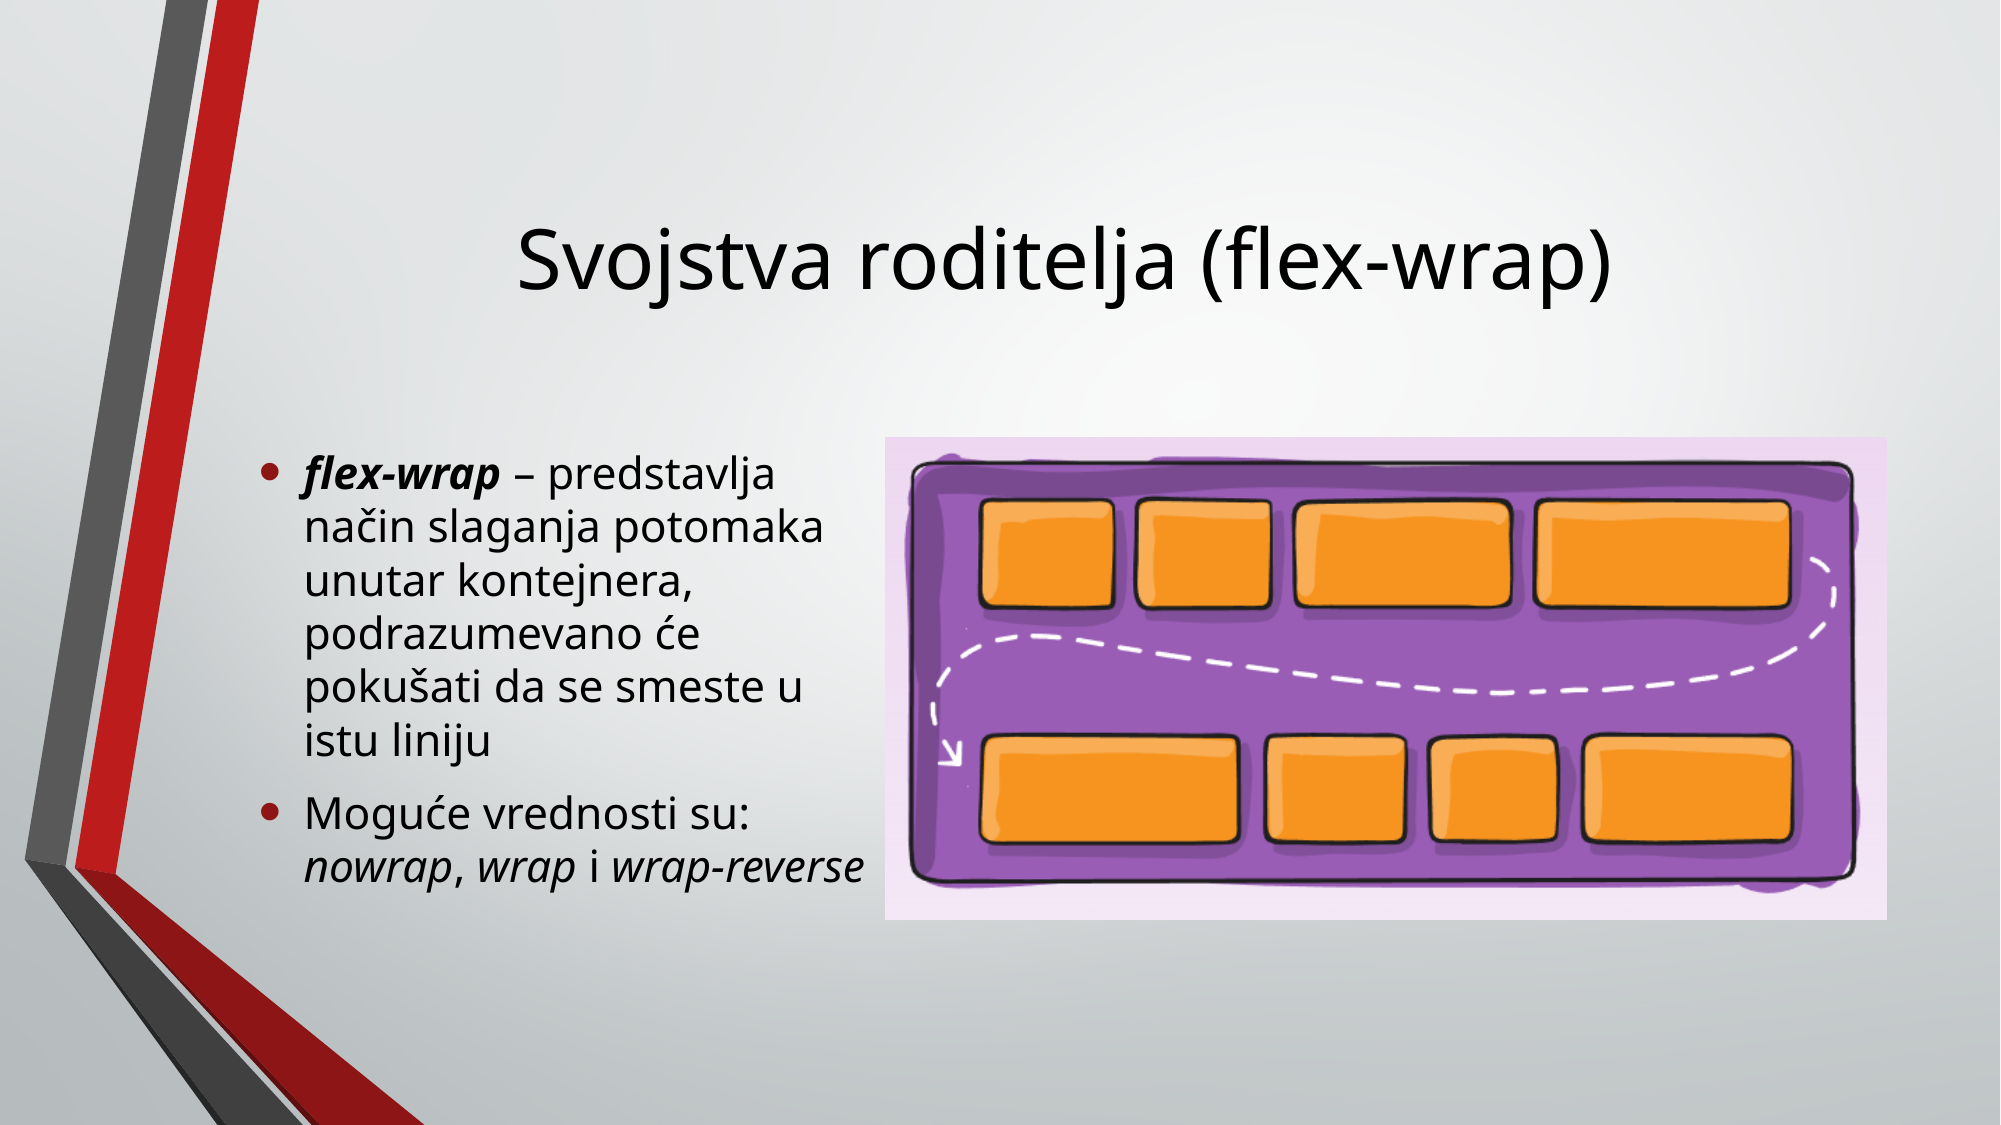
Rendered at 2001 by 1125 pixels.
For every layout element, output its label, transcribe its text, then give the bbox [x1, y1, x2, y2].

list flex-wrap – predstavlja način slaganja potomaka unutar kontejnera, podrazumevano će pokušati da se smeste u istu liniju Moguće vrednosti su: nowrap, wrap i wrap-reverse [243, 437, 886, 952]
title Svojstva roditelja (flex-wrap) [243, 112, 1887, 400]
picture [885, 437, 1888, 921]
